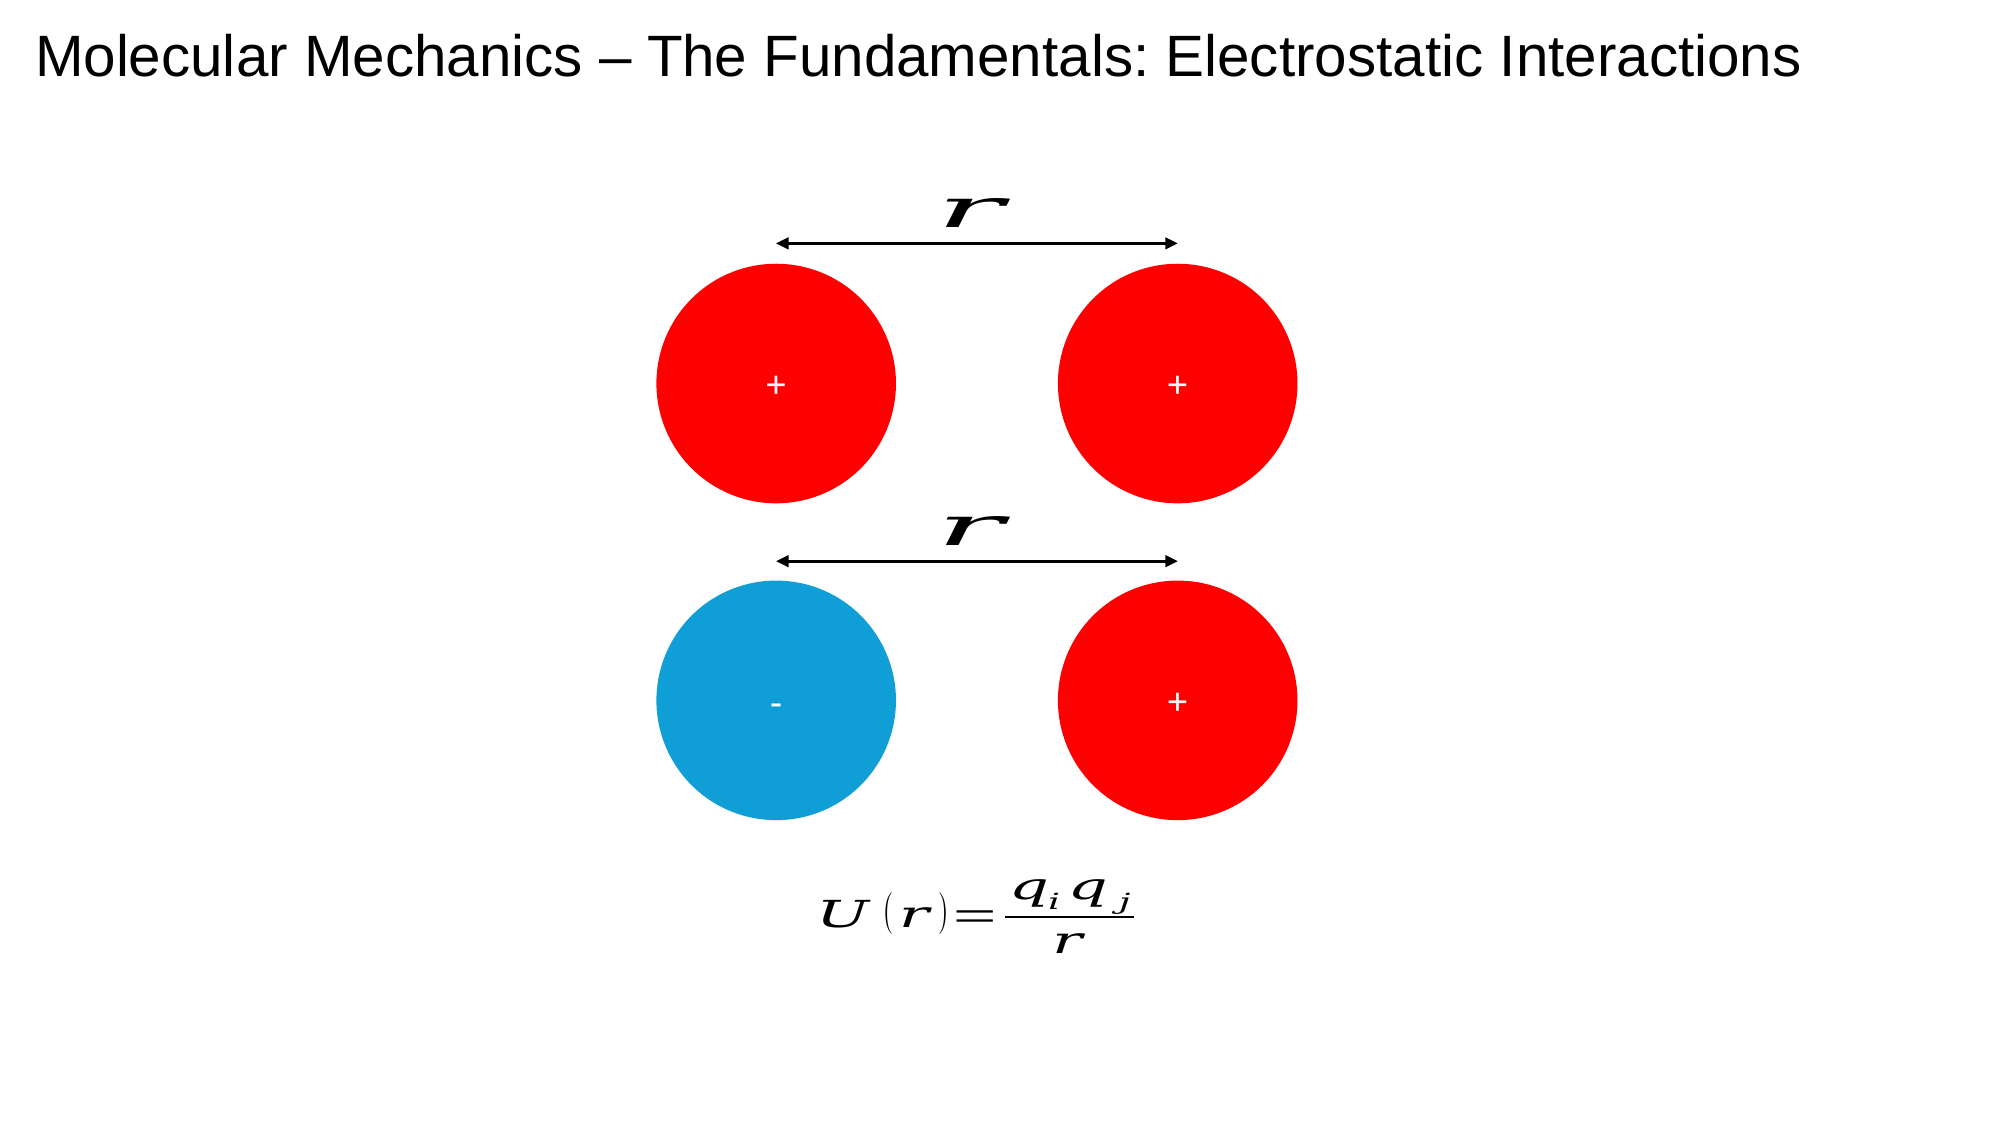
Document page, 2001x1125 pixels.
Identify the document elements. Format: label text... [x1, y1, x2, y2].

text_box + [654, 262, 898, 505]
text_box Molecular Mechanics – The Fundamentals: Electrostatic Interactions [20, 11, 1833, 96]
text_box - [654, 579, 898, 822]
text_box + [1056, 579, 1300, 822]
text_box + [1056, 262, 1300, 505]
